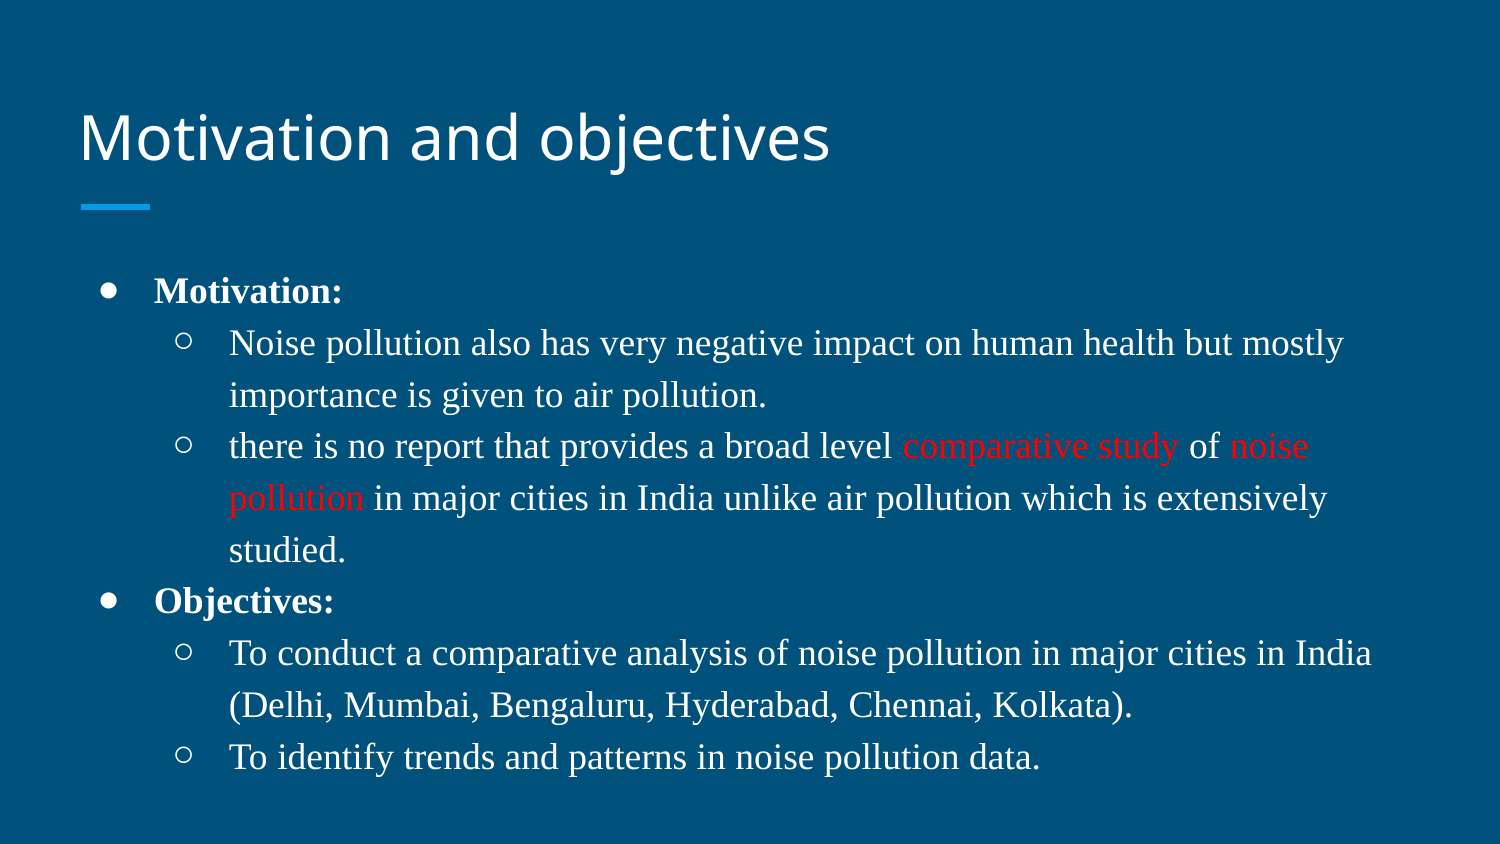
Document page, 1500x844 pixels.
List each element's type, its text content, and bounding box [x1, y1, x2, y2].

title Motivation and objectives [63, 75, 1437, 188]
list Motivation: Noise pollution also has very negative impact on human health but mostly importance is given to air pollution. there is no report that provides a broad level comparative study of noise pollution in major cities in India unlike air pollution which is extensively studied. Objectives: To conduct a comparative analysis of noise pollution in major cities in India (Delhi, Mumbai, Bengaluru, Hyderabad, Chennai, Kolkata). To identify trends and patterns in noise pollution data. [63, 244, 1437, 805]
